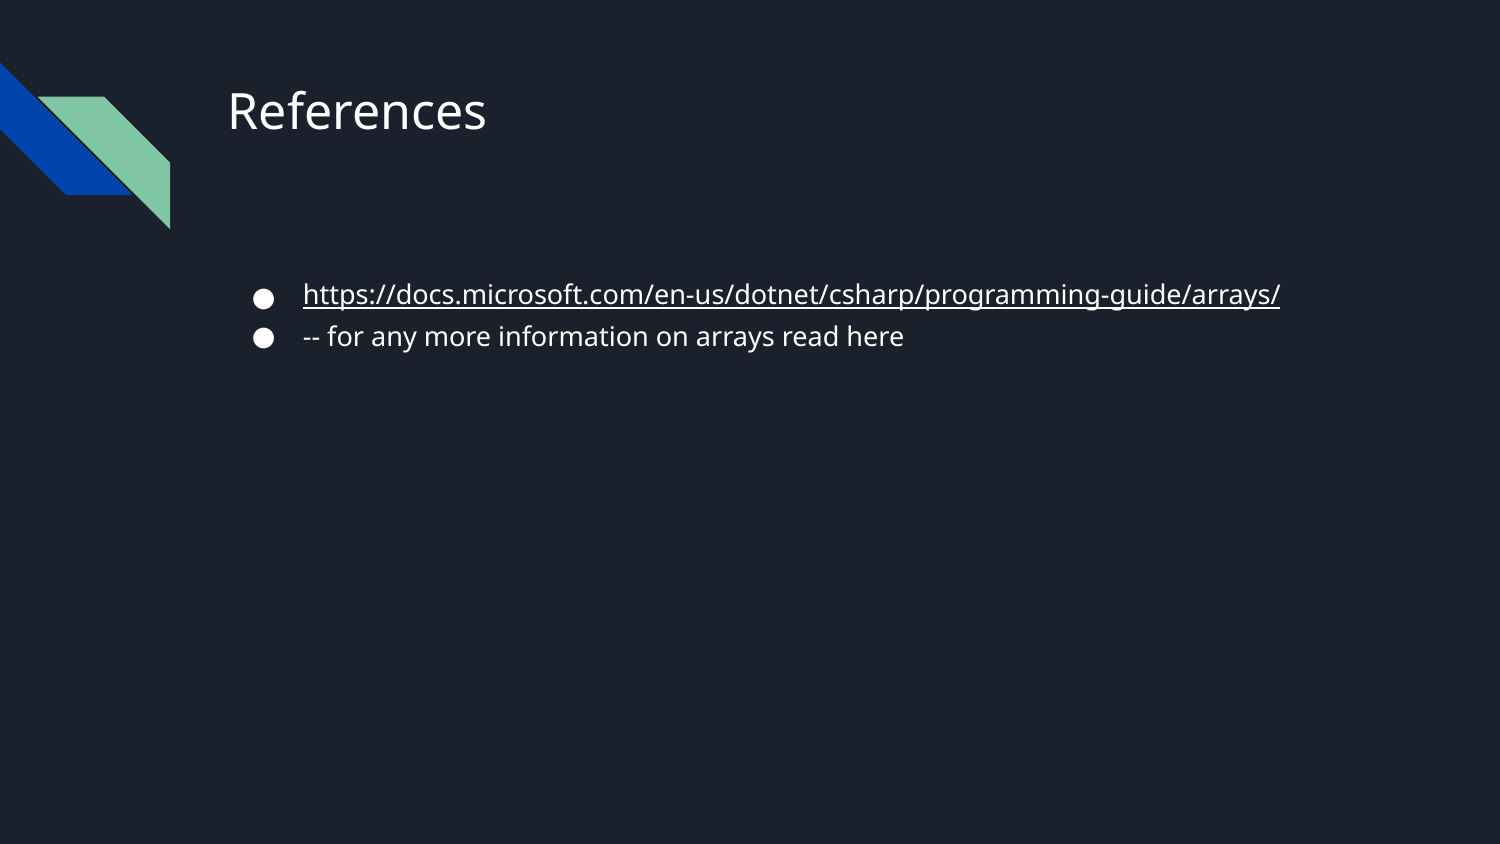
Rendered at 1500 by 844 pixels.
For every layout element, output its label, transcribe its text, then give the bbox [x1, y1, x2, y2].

list https://docs.microsoft.com/en-us/dotnet/csharp/programming-guide/arrays/ -- for any more information on arrays read here [212, 257, 1368, 735]
title References [212, 64, 1368, 215]
